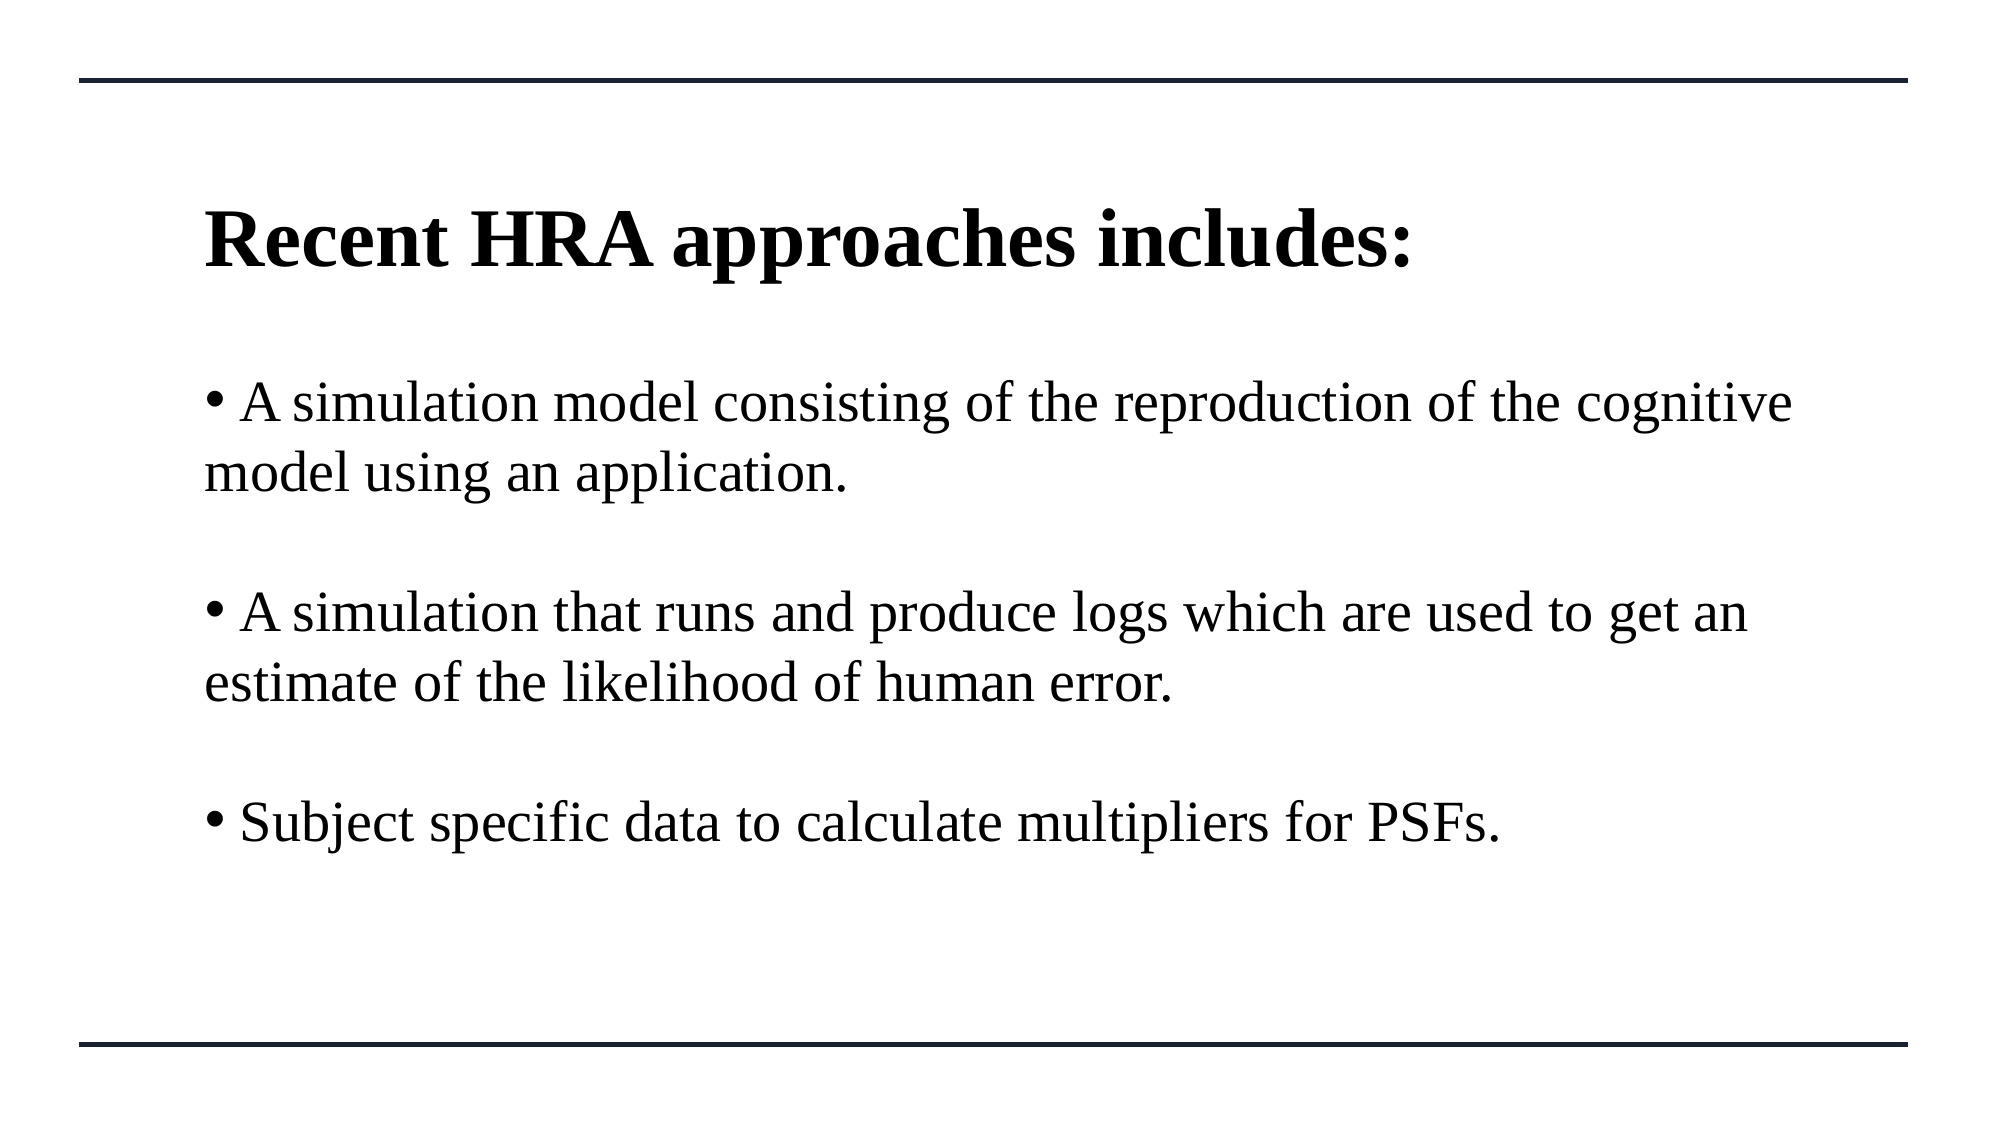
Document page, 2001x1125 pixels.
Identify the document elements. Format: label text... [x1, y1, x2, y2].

text_box Recent HRA approaches includes: A simulation model consisting of the reproduction of the cognitive model using an application. A simulation that runs and produce logs which are used to get an estimate of the likelihood of human error. Subject specific data to calculate multipliers for PSFs. [189, 175, 1838, 1041]
